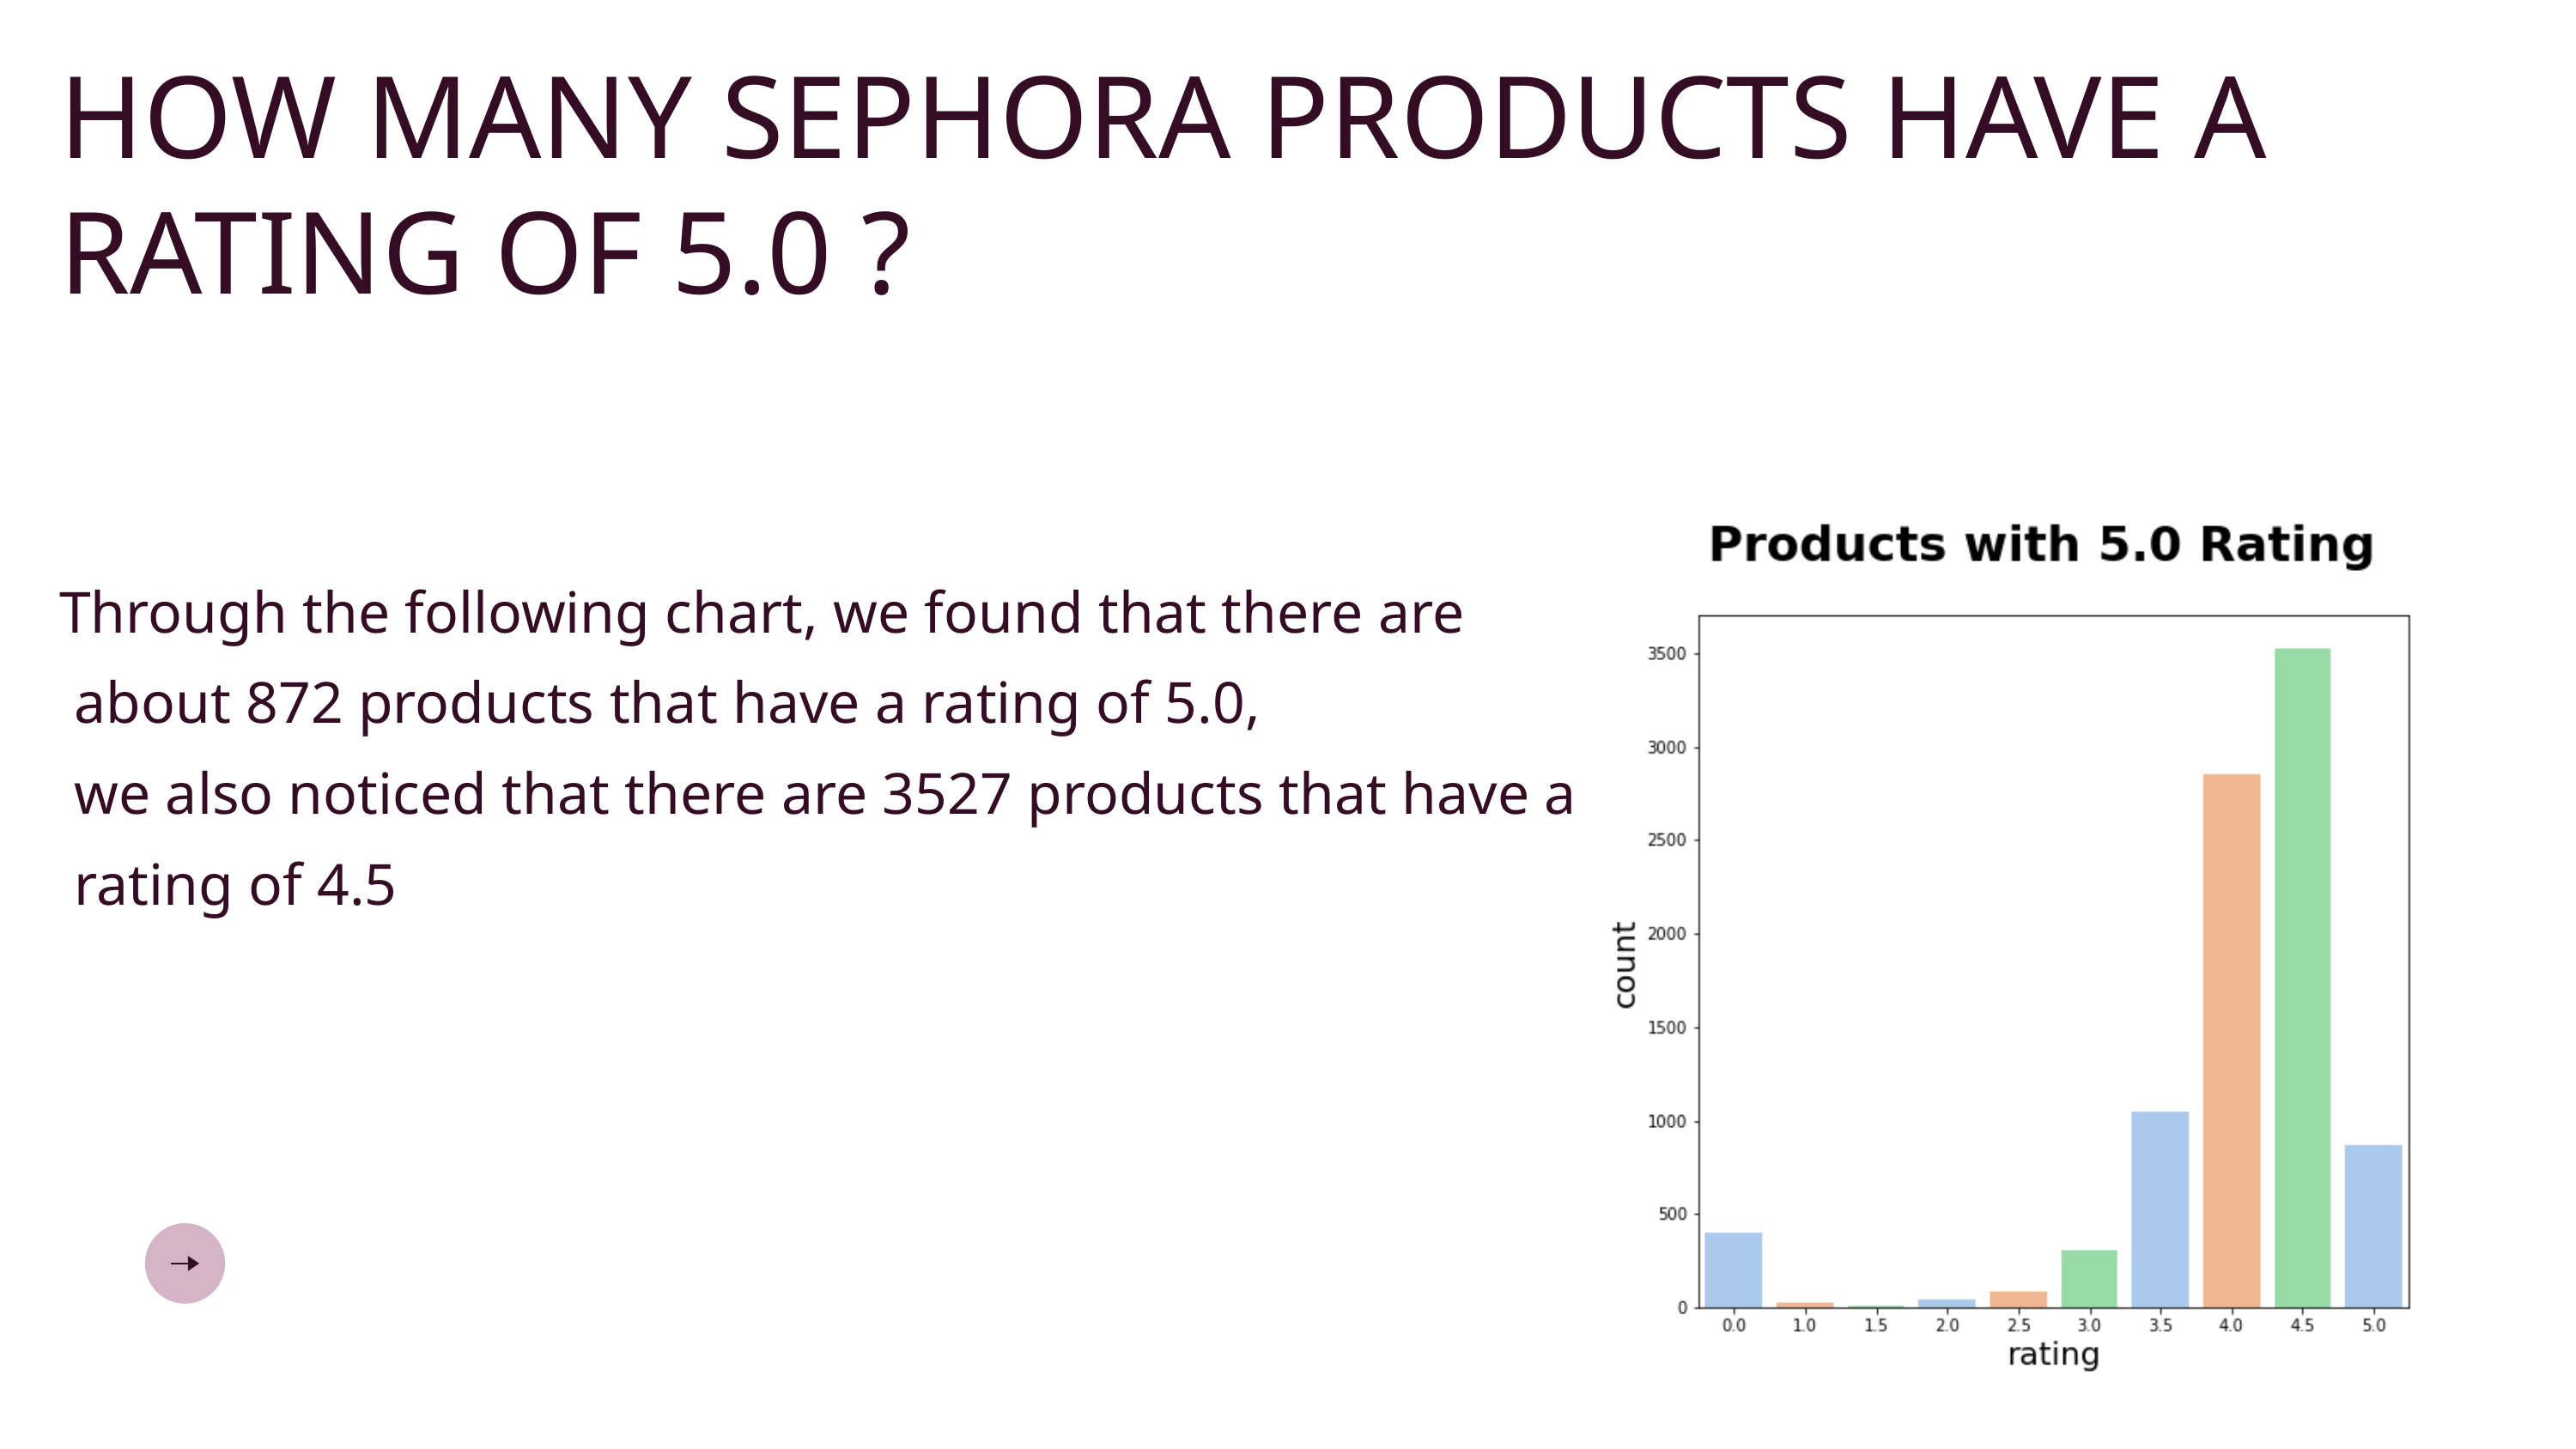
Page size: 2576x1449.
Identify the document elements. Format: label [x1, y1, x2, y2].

text_box [144, 1222, 226, 1304]
picture [1583, 510, 2464, 1418]
text_box [58, 45, 2576, 1089]
